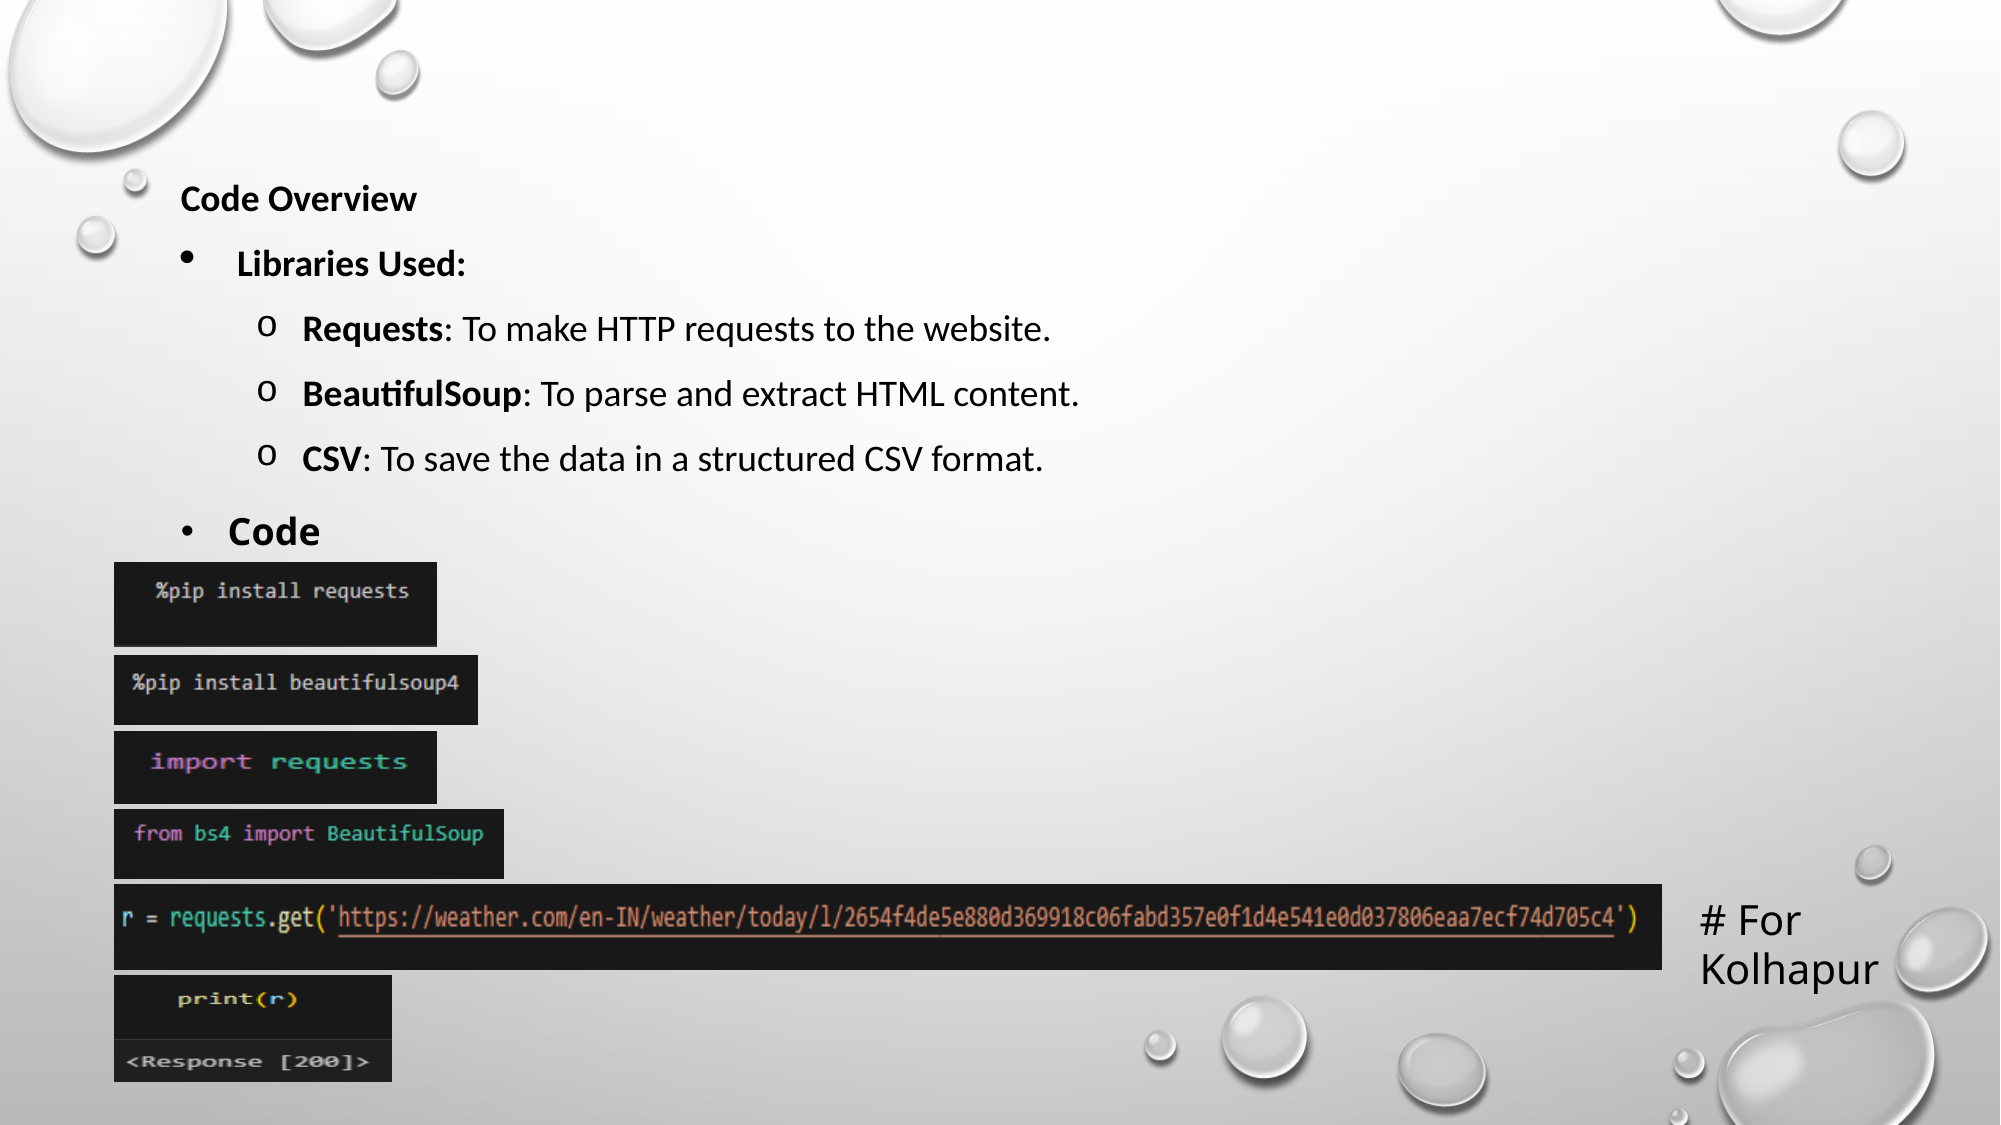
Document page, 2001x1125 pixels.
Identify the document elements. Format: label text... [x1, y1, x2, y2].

picture [0, 0, 2000, 1125]
text_box Code [166, 500, 1886, 606]
text_box # For Kolhapur [1684, 885, 1983, 1001]
text_box Code Overview Libraries Used: Requests: To make HTTP requests to the website. BeautifulSoup: To parse and extract HTML content. CSV: To save the data in a structured CSV format. [166, 163, 1886, 500]
